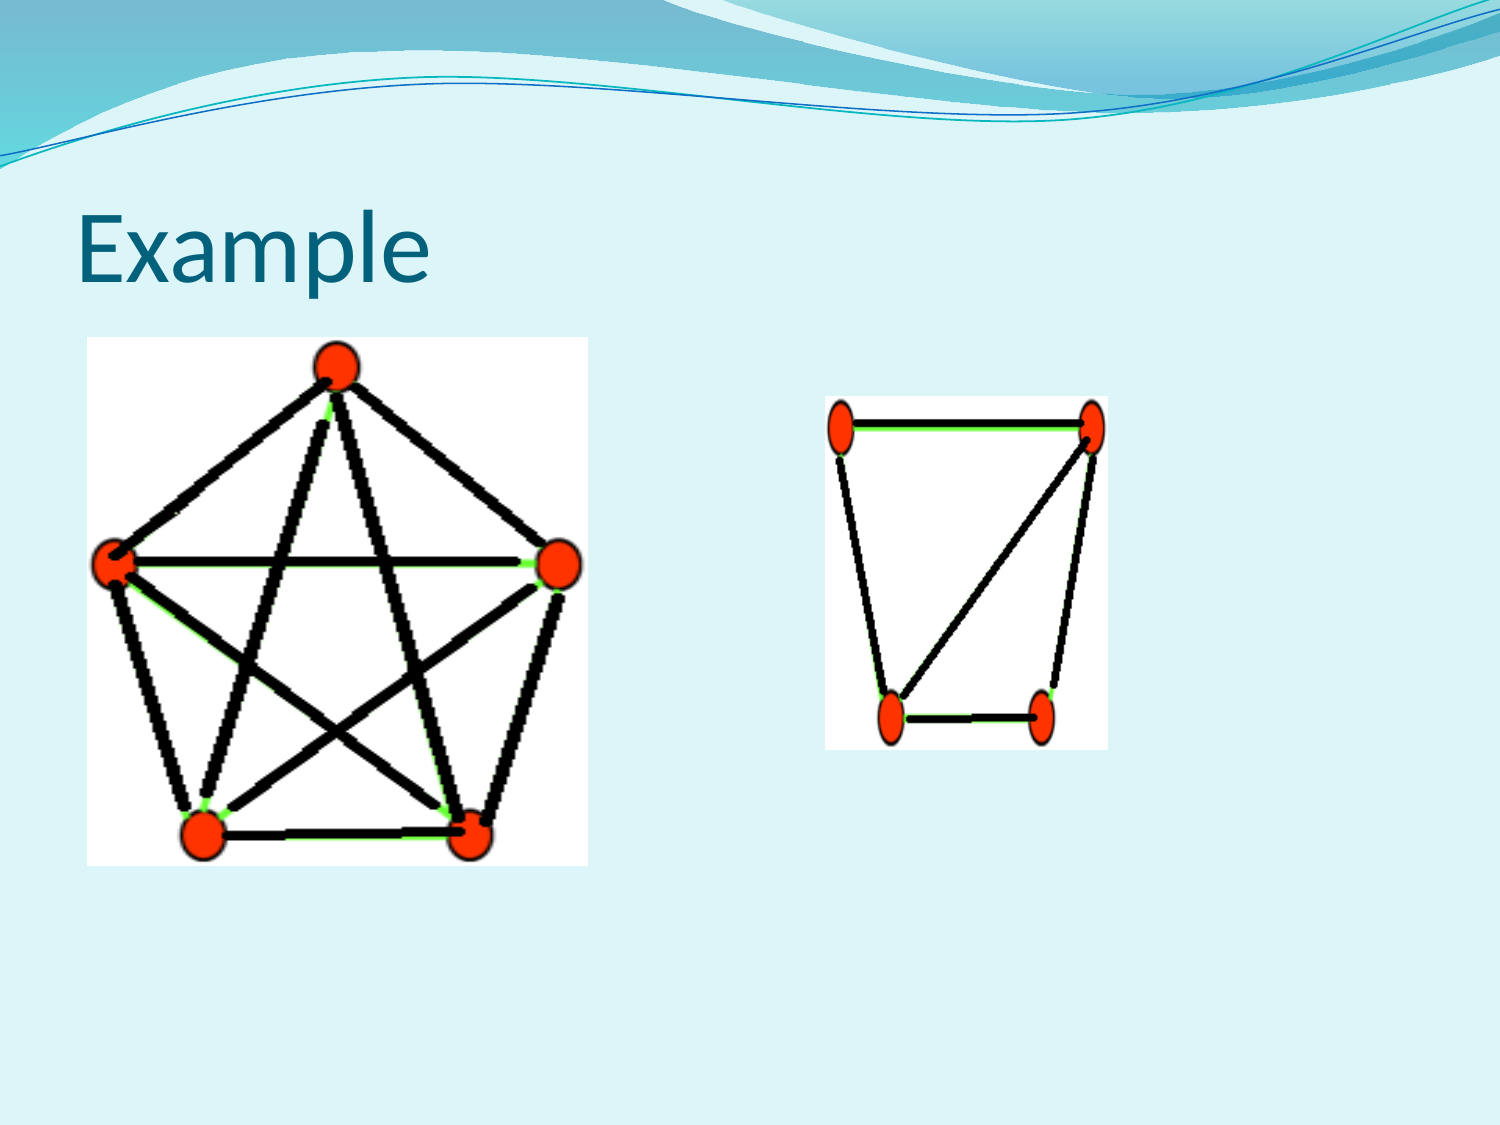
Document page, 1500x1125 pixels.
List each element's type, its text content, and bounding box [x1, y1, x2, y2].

picture [87, 337, 588, 866]
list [824, 396, 1109, 751]
title Example [75, 115, 1425, 303]
